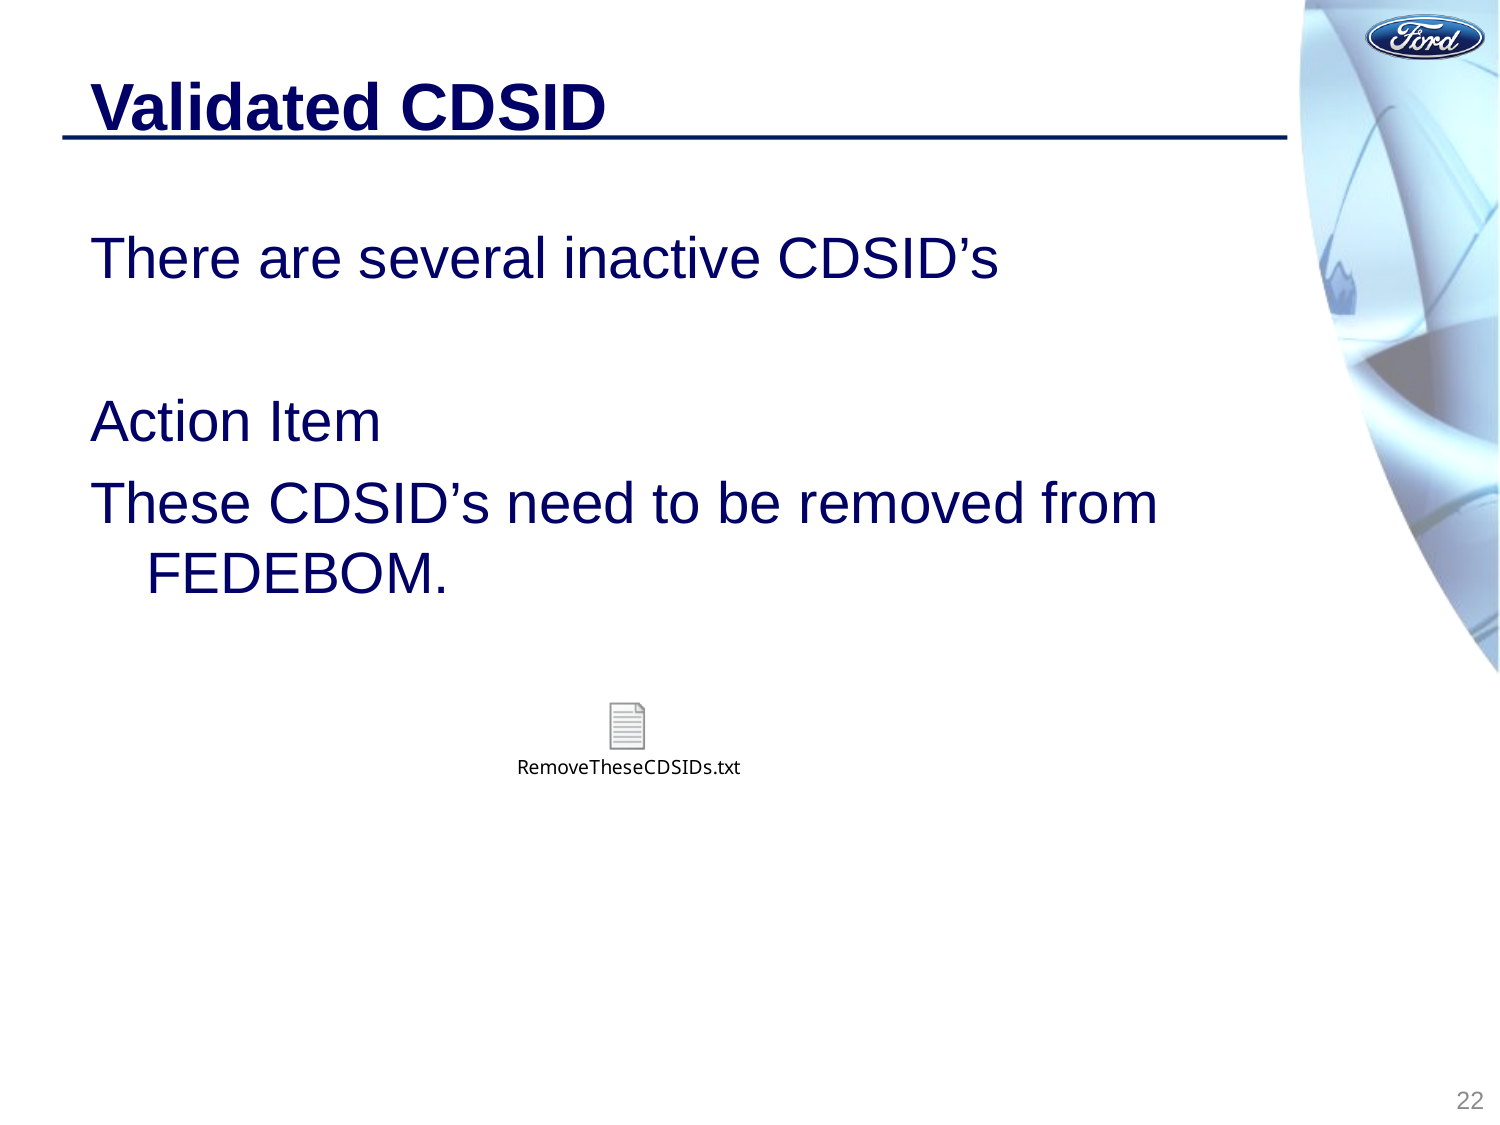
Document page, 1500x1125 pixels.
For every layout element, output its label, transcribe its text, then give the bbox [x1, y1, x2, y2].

text_box [1299, 0, 1500, 675]
picture [1350, 0, 1500, 75]
title Validated CDSID [75, 45, 1275, 163]
slide_number 22 [1149, 1074, 1500, 1125]
list There are several inactive CDSID’s Action Item These CDSID’s need to be removed from FEDEBOM. [75, 212, 1388, 988]
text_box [499, 699, 757, 787]
